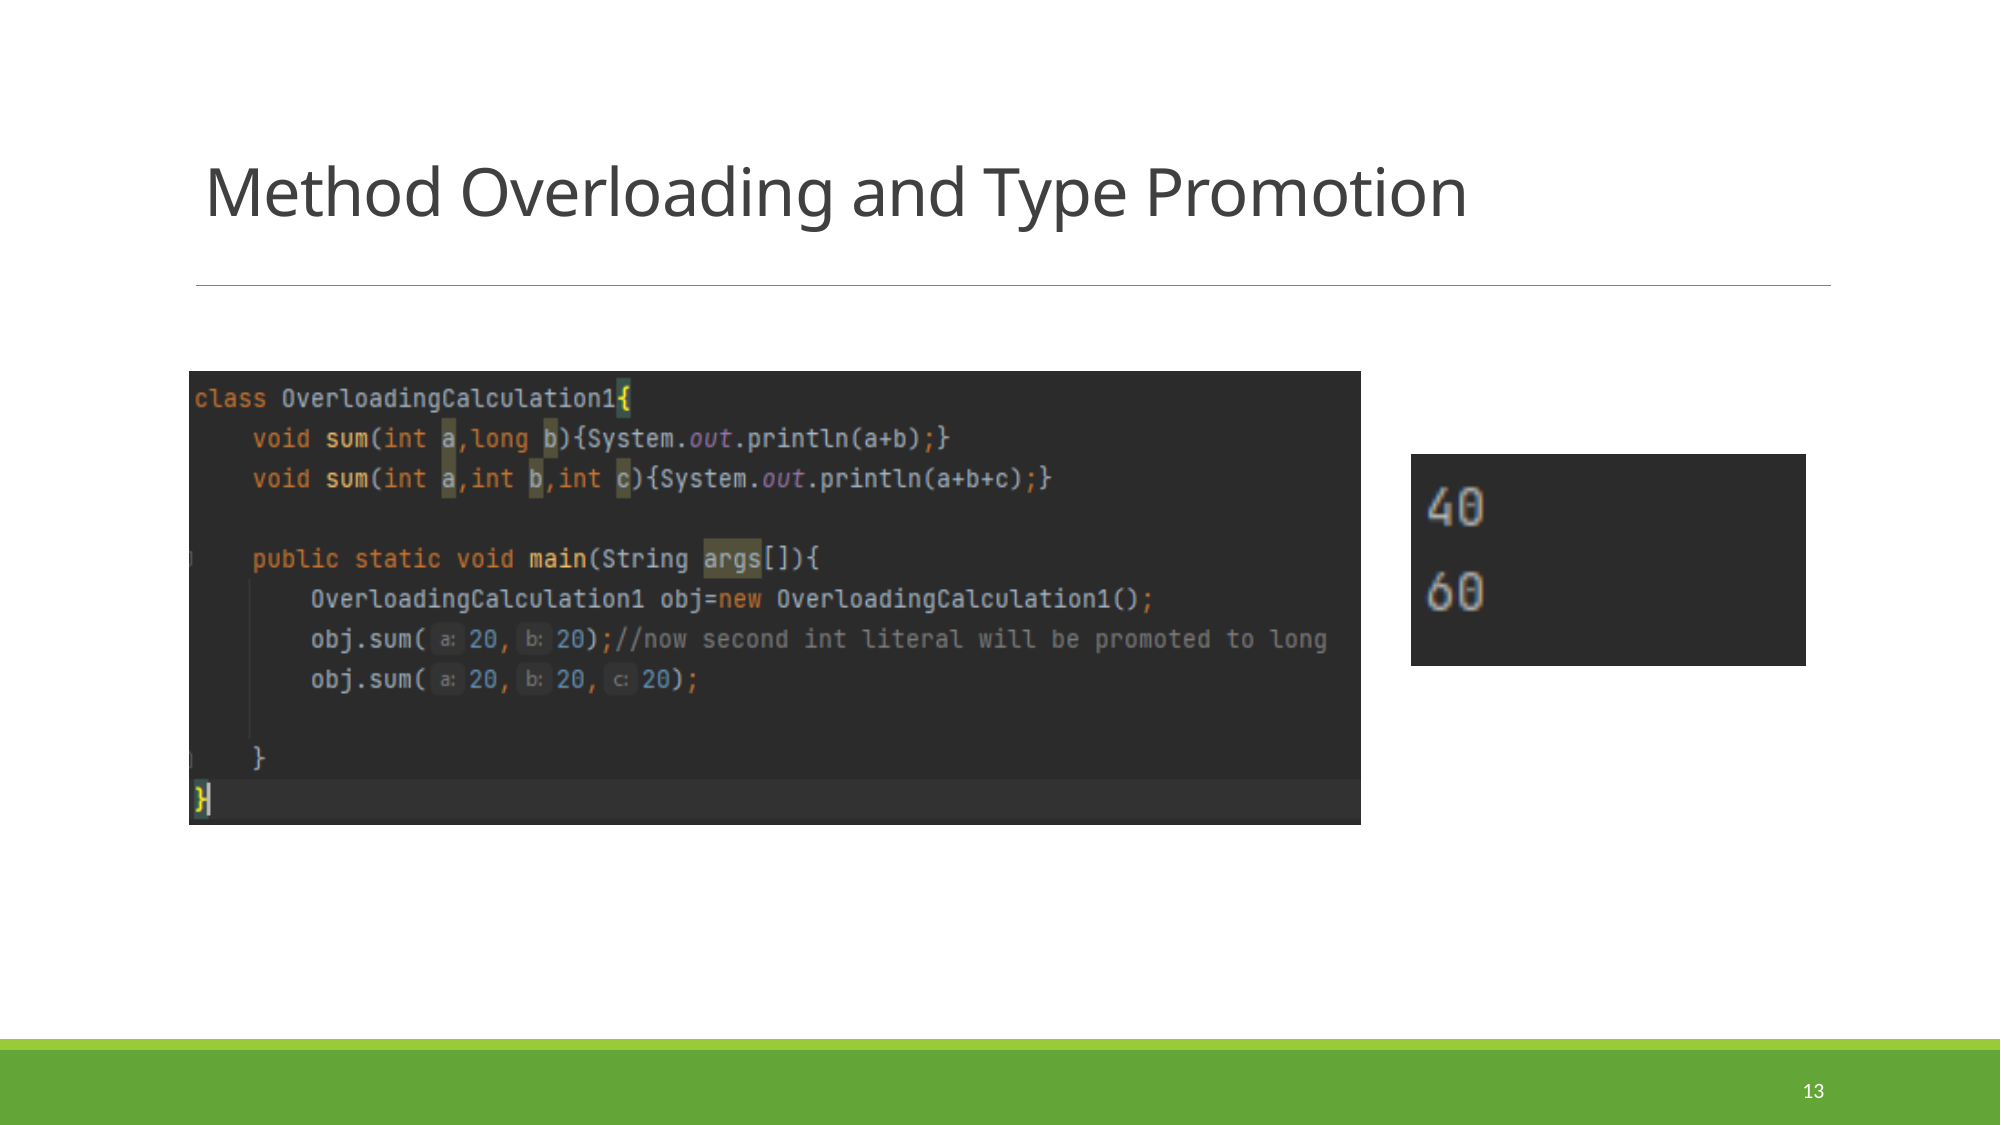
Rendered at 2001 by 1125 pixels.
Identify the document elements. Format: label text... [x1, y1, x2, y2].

picture [188, 370, 1362, 825]
title Method Overloading and Type Promotion [189, 0, 1840, 238]
slide_number 13 [1624, 1059, 1840, 1120]
picture [1410, 454, 1806, 666]
